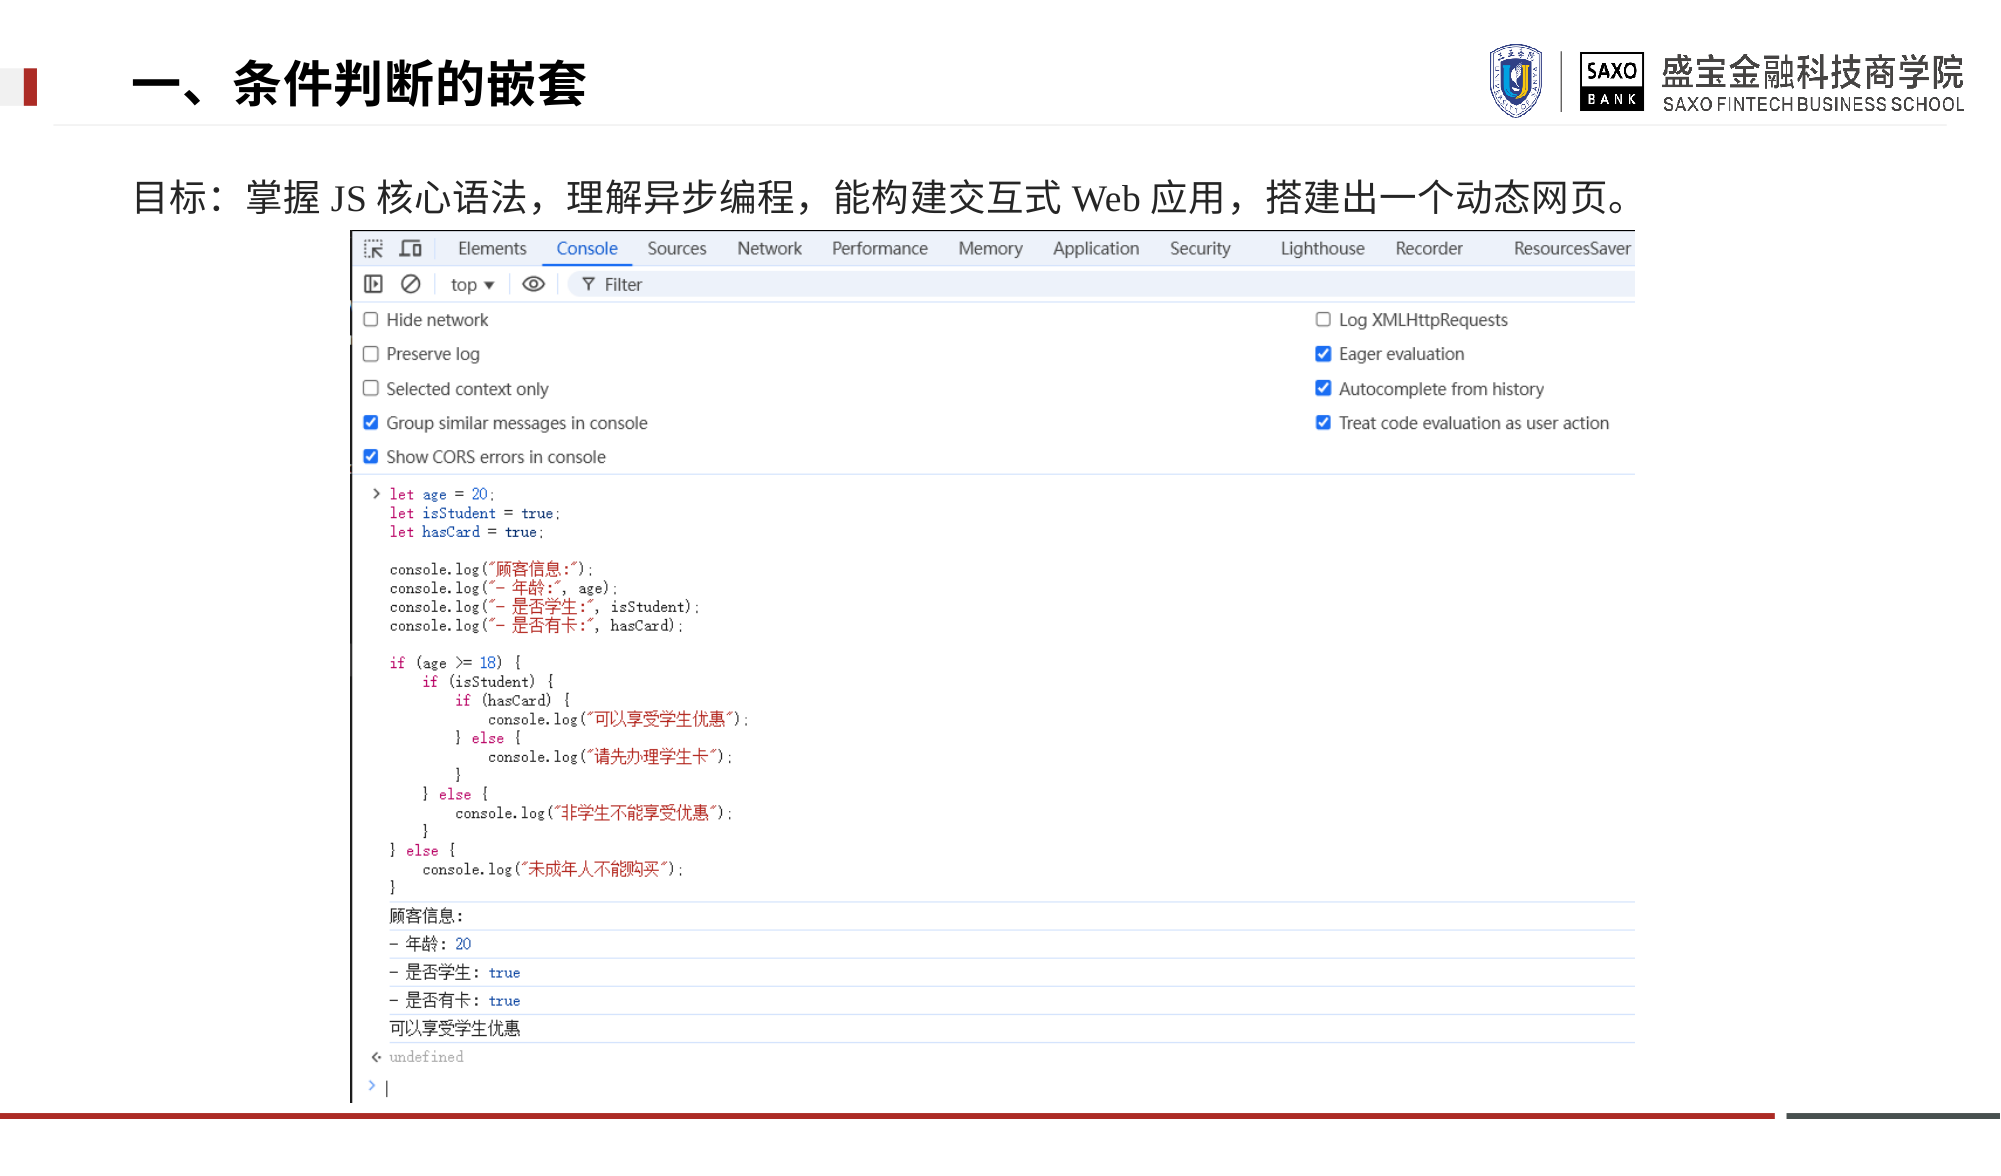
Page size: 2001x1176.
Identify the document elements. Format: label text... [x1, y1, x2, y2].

picture [1489, 43, 1964, 118]
picture [0, 68, 37, 106]
text_box 目标：掌握JS核心语法，理解异步编程，能构建交互式Web应用，搭建出一个动态网页。 [131, 167, 1762, 220]
picture [1786, 1112, 2000, 1119]
text_box 一、条件判断的嵌套 [131, 44, 820, 113]
picture [0, 1112, 1775, 1119]
picture [349, 230, 1636, 1103]
